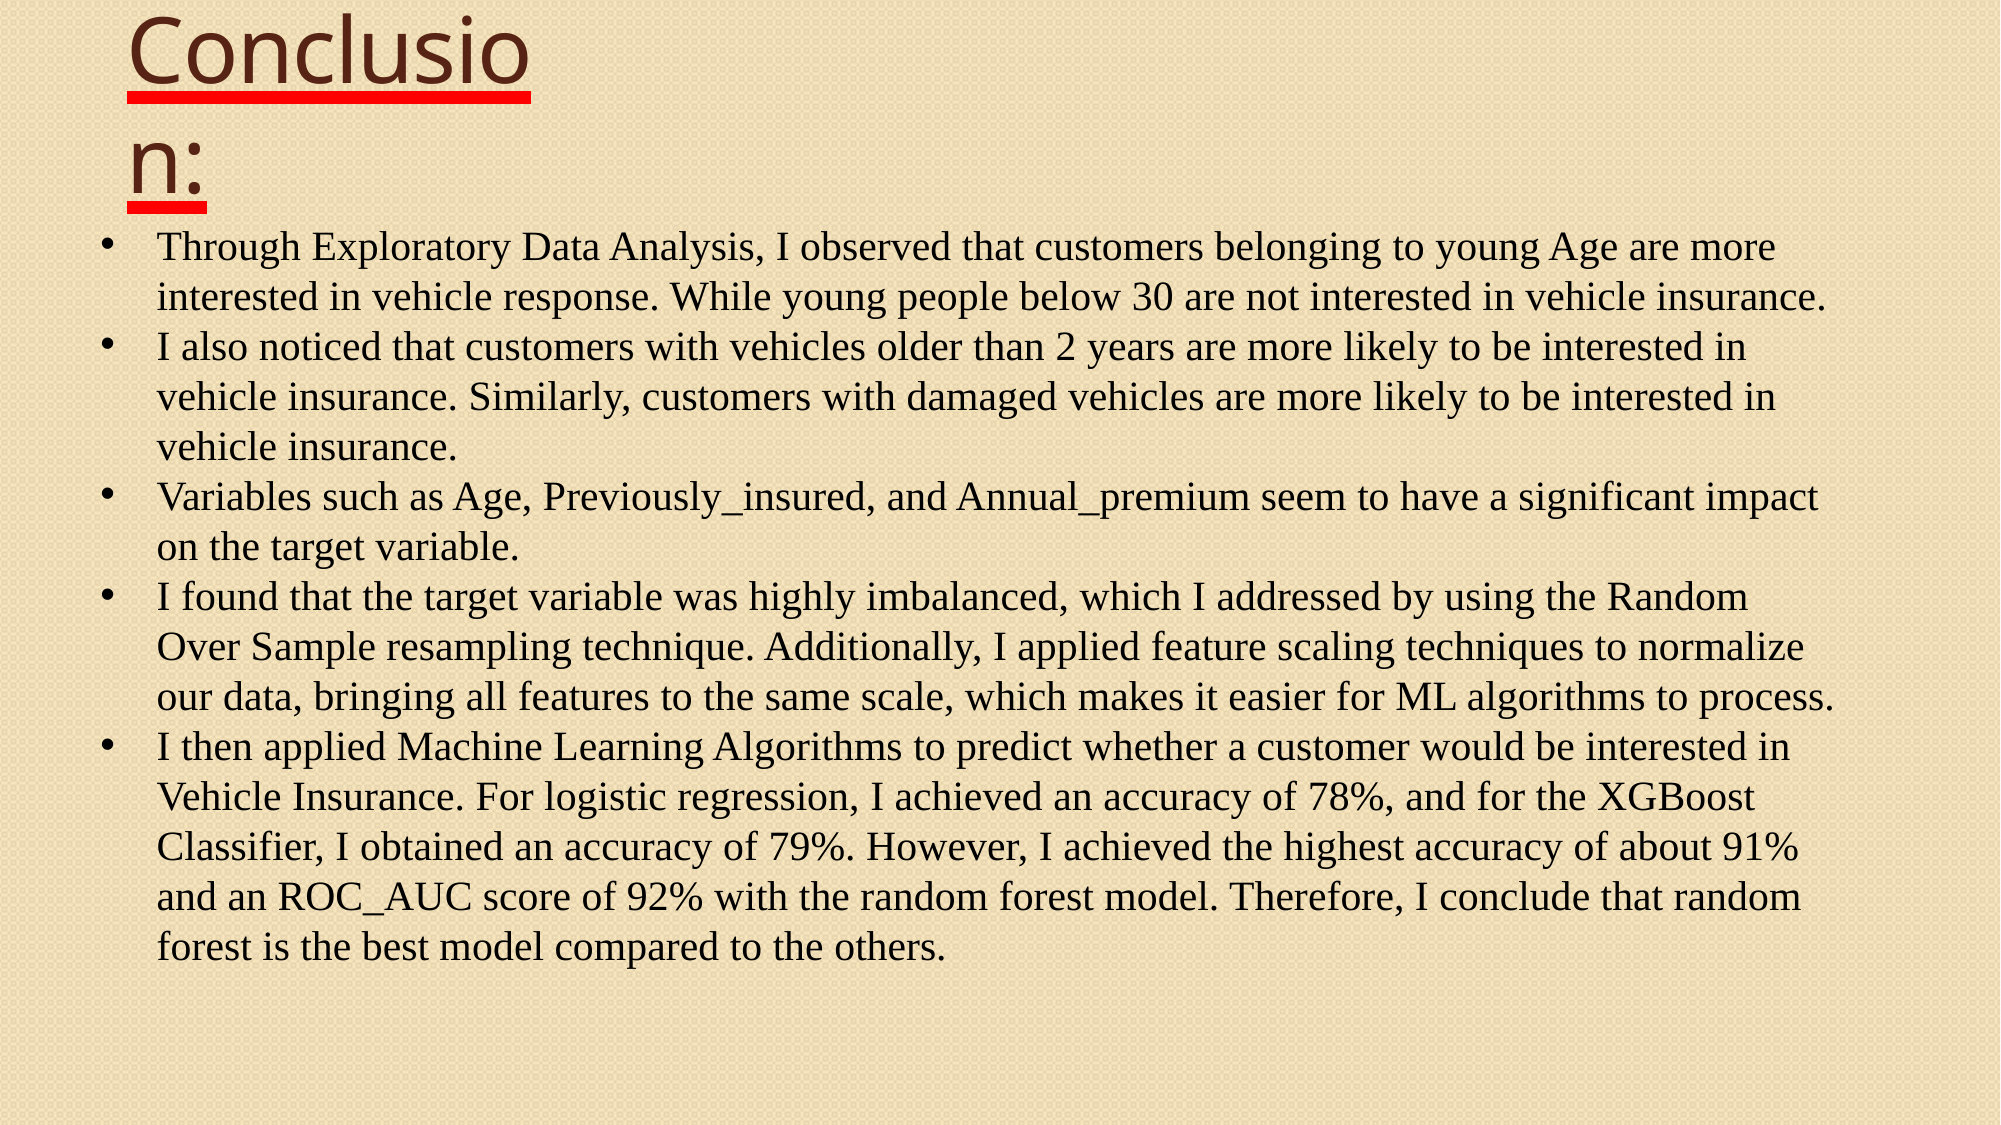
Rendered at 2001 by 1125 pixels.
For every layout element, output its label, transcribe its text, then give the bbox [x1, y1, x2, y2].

text_box Through Exploratory Data Analysis, I observed that customers belonging to young Age are more interested in vehicle response. While young people below 30 are not interested in vehicle insurance. I also noticed that customers with vehicles older than 2 years are more likely to be interested in vehicle insurance. Similarly, customers with damaged vehicles are more likely to be interested in vehicle insurance. Variables such as Age, Previously_insured, and Annual_premium seem to have a significant impact on the target variable. I found that the target variable was highly imbalanced, which I addressed by using the Random Over Sample resampling technique. Additionally, I applied feature scaling techniques to normalize our data, bringing all features to the same scale, which makes it easier for ML algorithms to process. I then applied Machine Learning Algorithms to predict whether a customer would be interested in Vehicle Insurance. For logistic regression, I achieved an accuracy of 78%, and for the XGBoost Classifier, I obtained an accuracy of 79%. However, I achieved the highest accuracy of about 91% and an ROC_AUC score of 92% with the random forest model. Therefore, I conclude that random forest is the best model compared to the others. [100, 216, 1837, 969]
title Conclusion: [124, 0, 542, 213]
